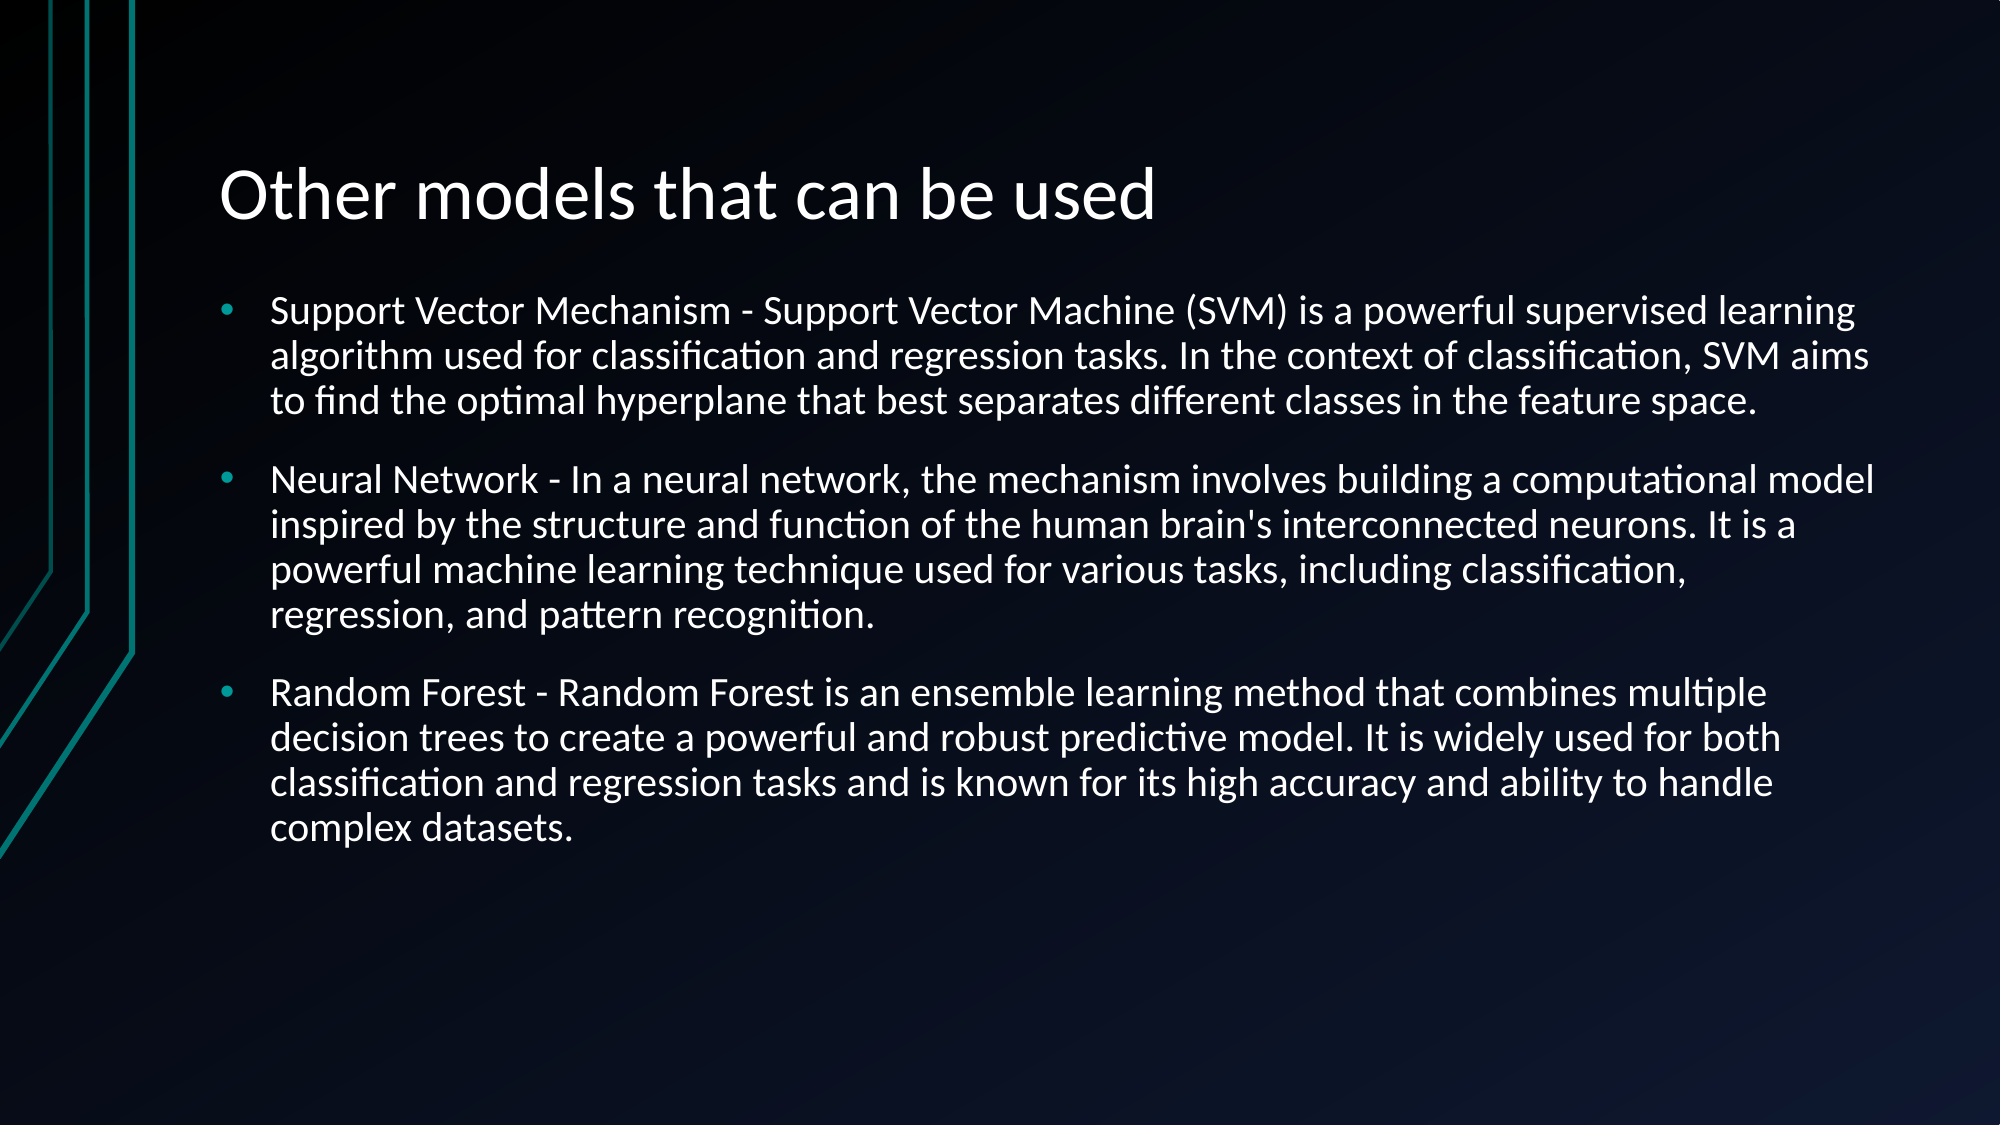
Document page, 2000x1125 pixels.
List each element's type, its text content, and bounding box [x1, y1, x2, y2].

title Other models that can be used [199, 45, 1900, 246]
list Support Vector Mechanism - Support Vector Machine (SVM) is a powerful supervised learning algorithm used for classification and regression tasks. In the context of classification, SVM aims to find the optimal hyperplane that best separates different classes in the feature space. Neural Network - In a neural network, the mechanism involves building a computational model inspired by the structure and function of the human brain's interconnected neurons. It is a powerful machine learning technique used for various tasks, including classification, regression, and pattern recognition. Random Forest - Random Forest is an ensemble learning method that combines multiple decision trees to create a powerful and robust predictive model. It is widely used for both classification and regression tasks and is known for its high accuracy and ability to handle complex datasets. [199, 279, 1900, 1012]
